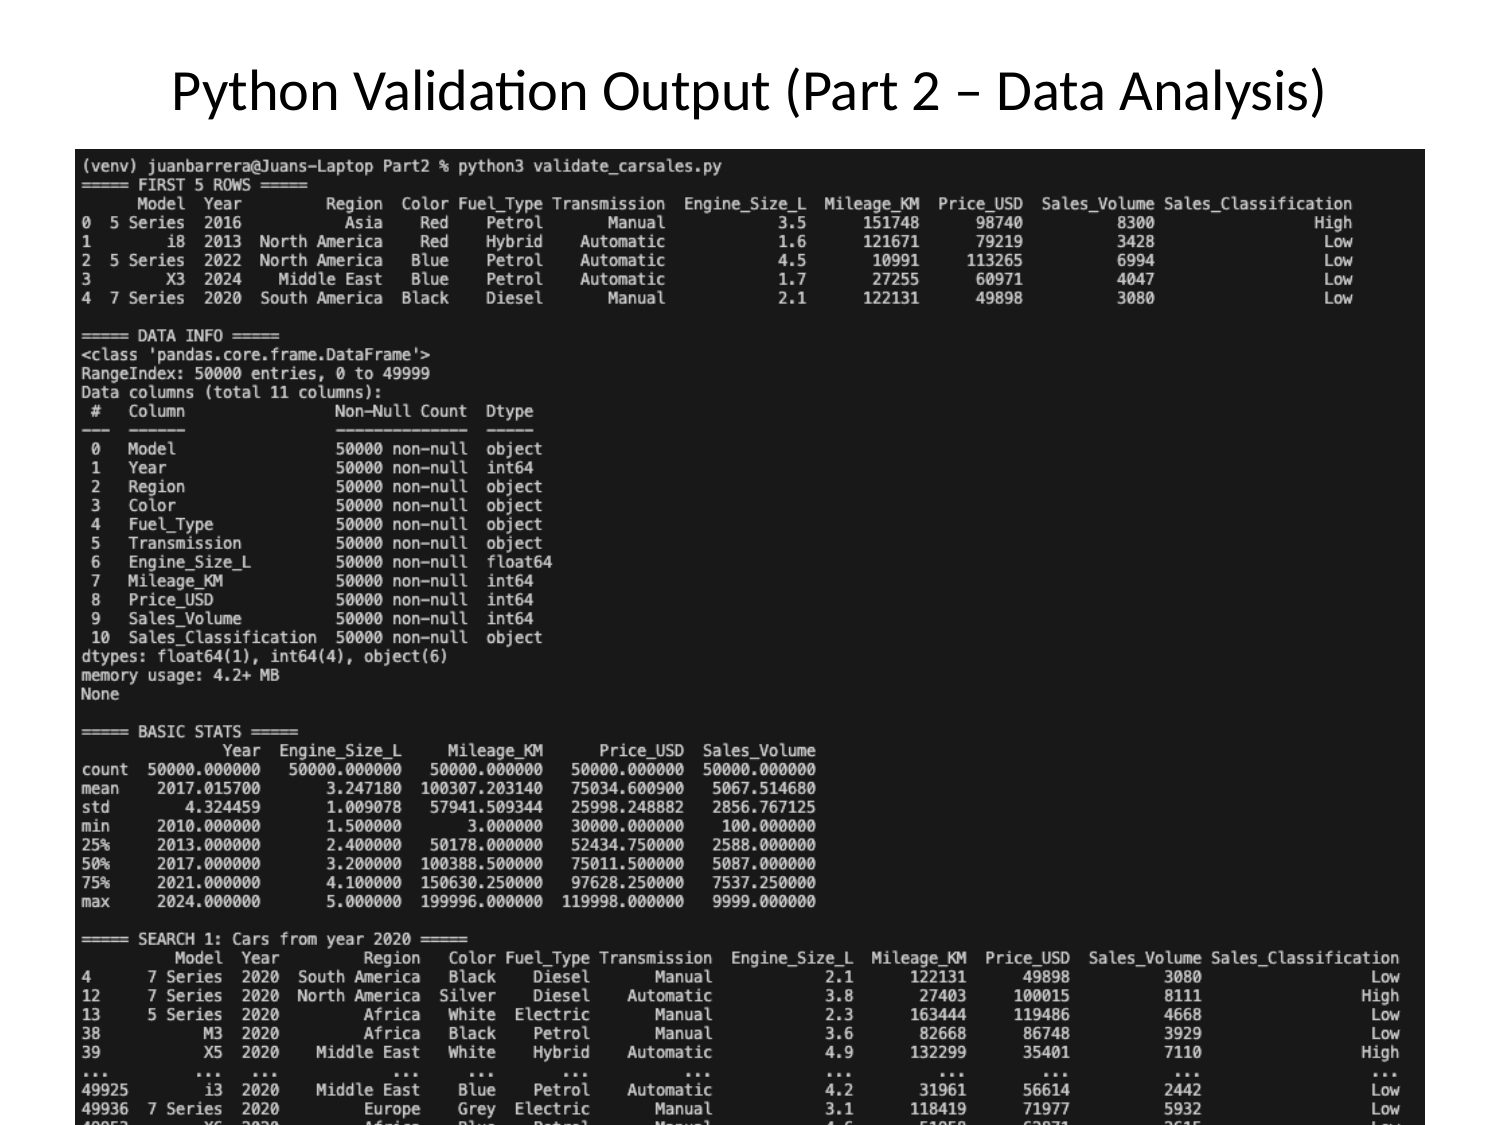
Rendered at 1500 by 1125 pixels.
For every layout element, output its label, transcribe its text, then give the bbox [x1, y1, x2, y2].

text_box Python Validation Output (Part 2 – Data Analysis) [156, 45, 1343, 130]
picture [74, 149, 1426, 1125]
